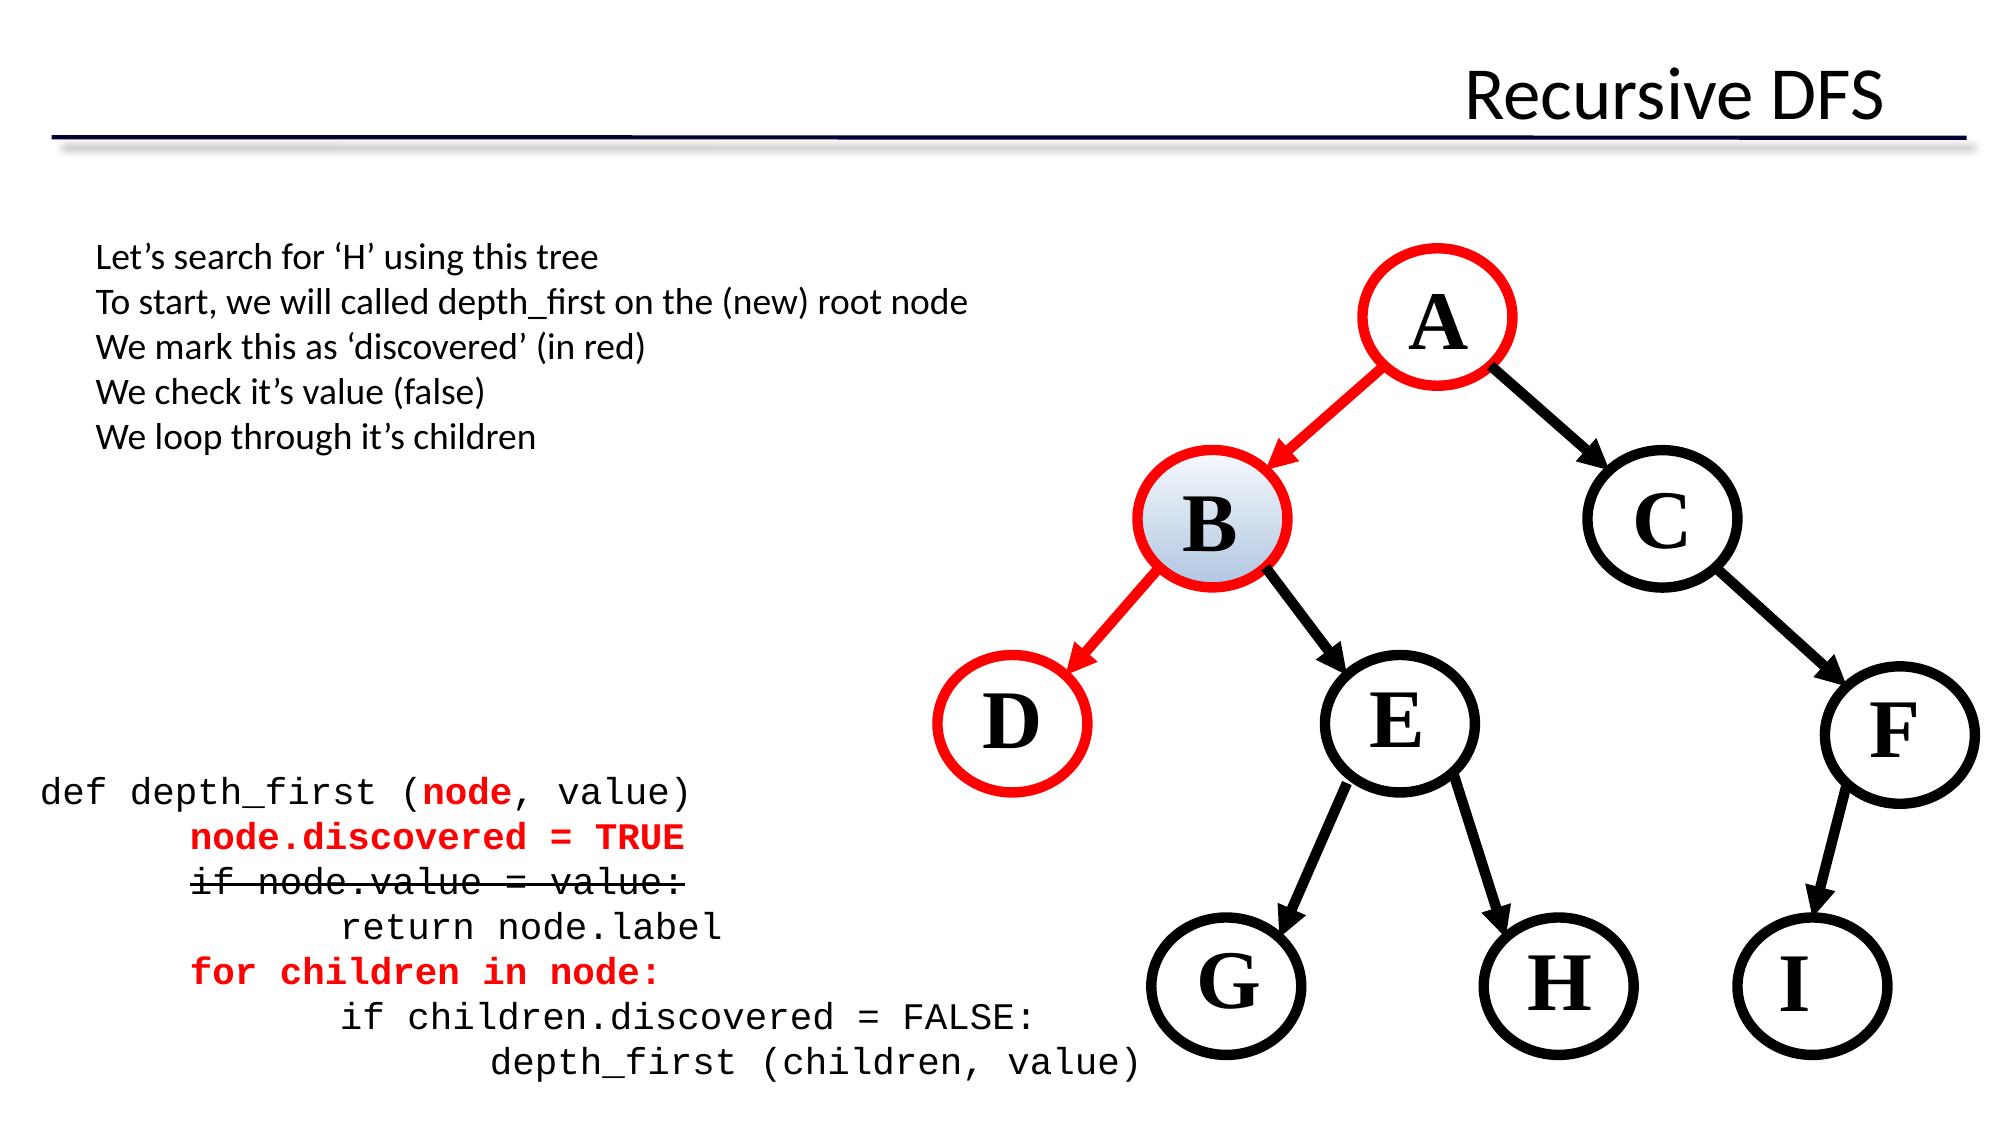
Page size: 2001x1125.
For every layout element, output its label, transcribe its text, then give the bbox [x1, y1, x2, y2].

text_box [1265, 365, 1385, 471]
text_box Let’s search for ‘H’ using this tree To start, we will called depth_first on the (new) root node We mark this as ‘discovered’ (in red) We check it’s value (false) We loop through it’s children [80, 224, 985, 555]
text_box A [1393, 259, 1484, 374]
title Recursive DFS [99, 37, 1900, 225]
text_box [1625, 950, 1636, 1023]
text_box def depth_first (node, value) node.discovered = TRUE if node.value = value: return node.label for children in node: if children.discovered = FALSE: depth_first (children, value) [24, 759, 1625, 1073]
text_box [1279, 782, 1348, 938]
text_box [1624, 448, 1700, 457]
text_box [1715, 567, 1848, 687]
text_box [1065, 567, 1160, 676]
text_box [1058, 666, 1090, 759]
text_box C [1617, 457, 1708, 573]
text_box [1490, 365, 1610, 471]
text_box [1377, 652, 1423, 656]
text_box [1812, 783, 1848, 918]
text_box [1822, 672, 1978, 806]
text_box F [1855, 667, 1936, 782]
text_box E [1354, 656, 1441, 759]
text_box D [967, 658, 1058, 759]
text_box [1585, 461, 1740, 590]
text_box [1785, 915, 1807, 920]
text_box [1441, 663, 1478, 759]
text_box I [1763, 920, 1827, 1036]
text_box [983, 652, 1042, 658]
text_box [1265, 567, 1348, 676]
text_box [1322, 666, 1354, 759]
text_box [1452, 772, 1506, 938]
text_box B [1167, 460, 1253, 576]
text_box [1735, 923, 1890, 1058]
text_box [1360, 246, 1515, 388]
text_box [935, 666, 967, 759]
text_box [1135, 447, 1290, 590]
